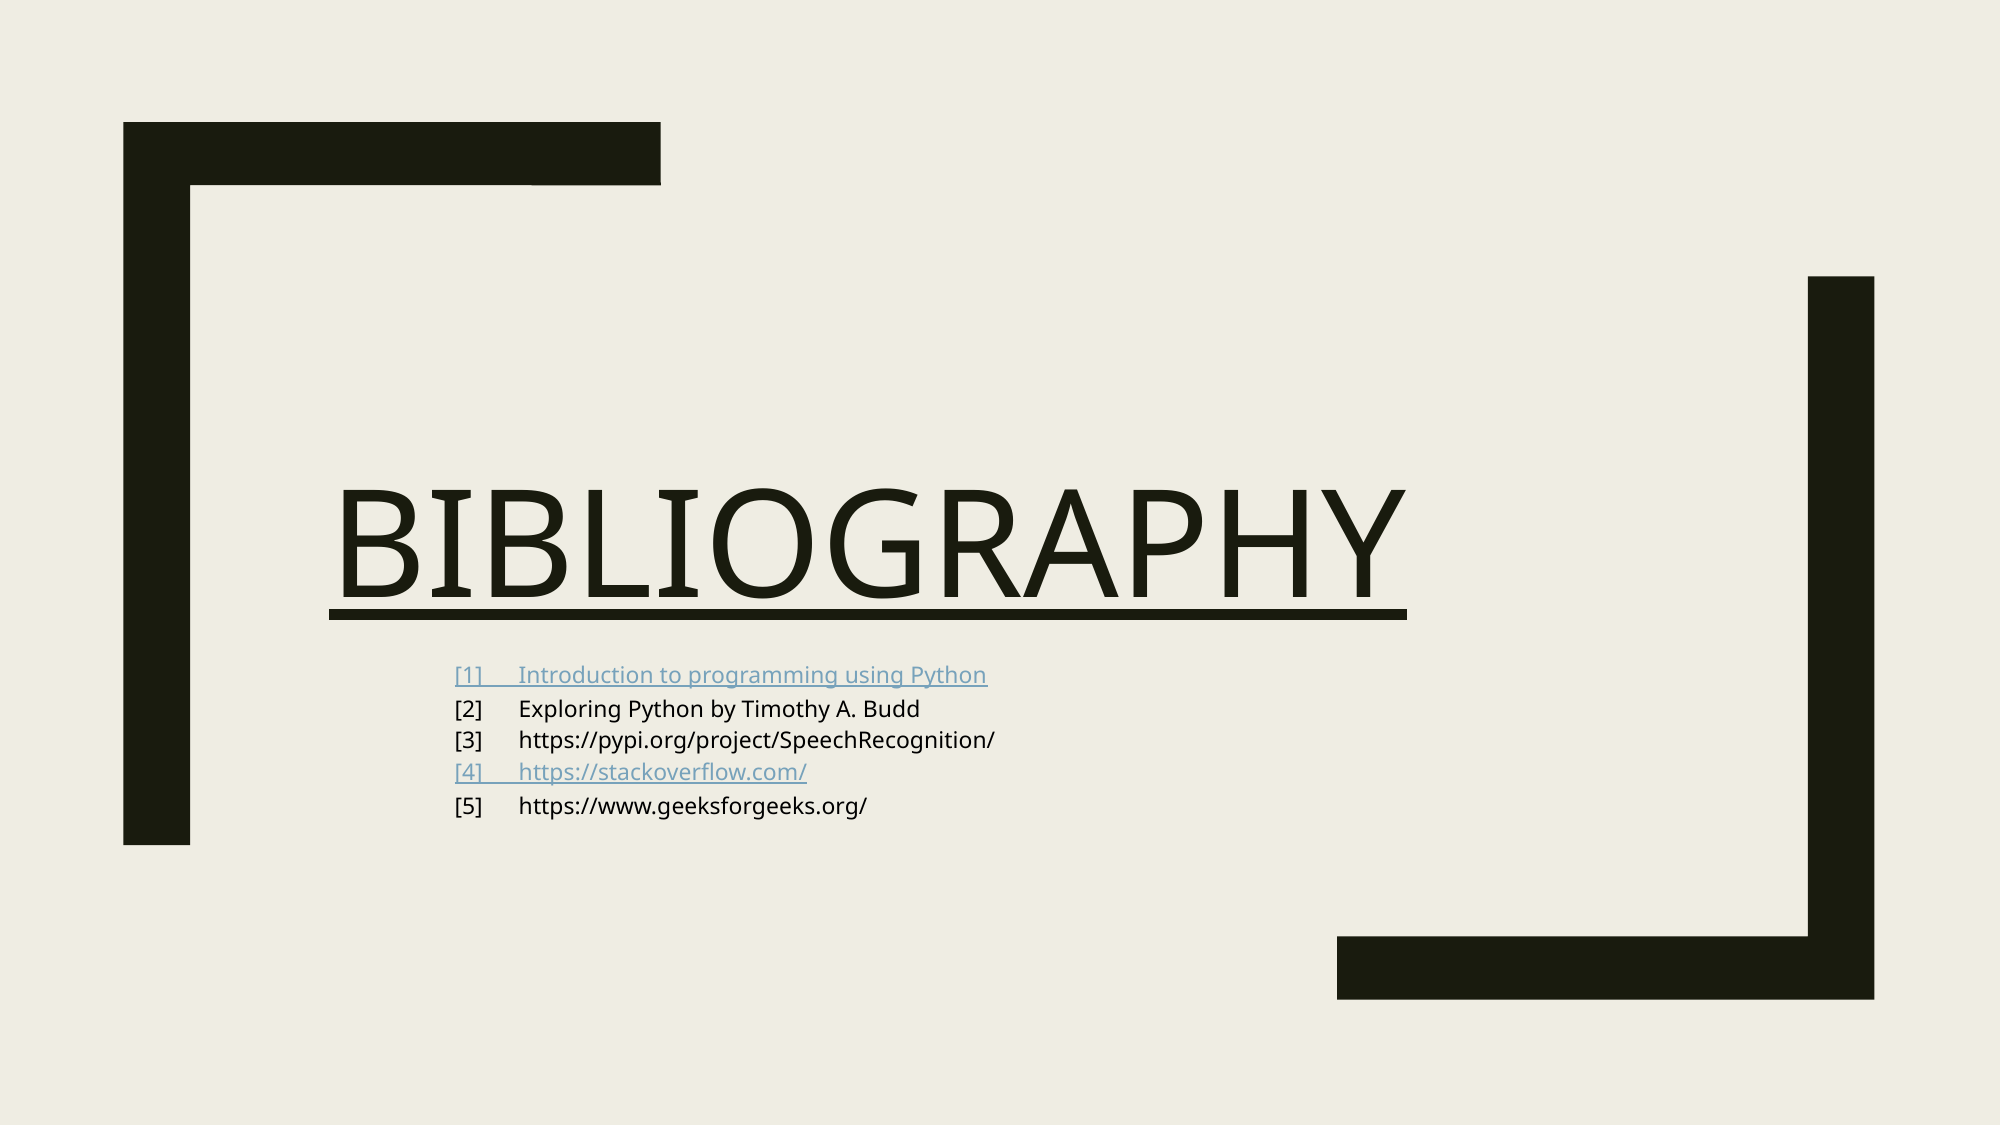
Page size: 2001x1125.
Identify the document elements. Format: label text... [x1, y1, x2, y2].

title Bibliography [314, 293, 1686, 638]
subtitle [1] Introduction to programming using Python [2] Exploring Python by Timothy A. Budd [3] https://pypi.org/project/SpeechRecognition/ [4] https://stackoverflow.com/ [5] https://www.geeksforgeeks.org/ [439, 649, 1561, 828]
